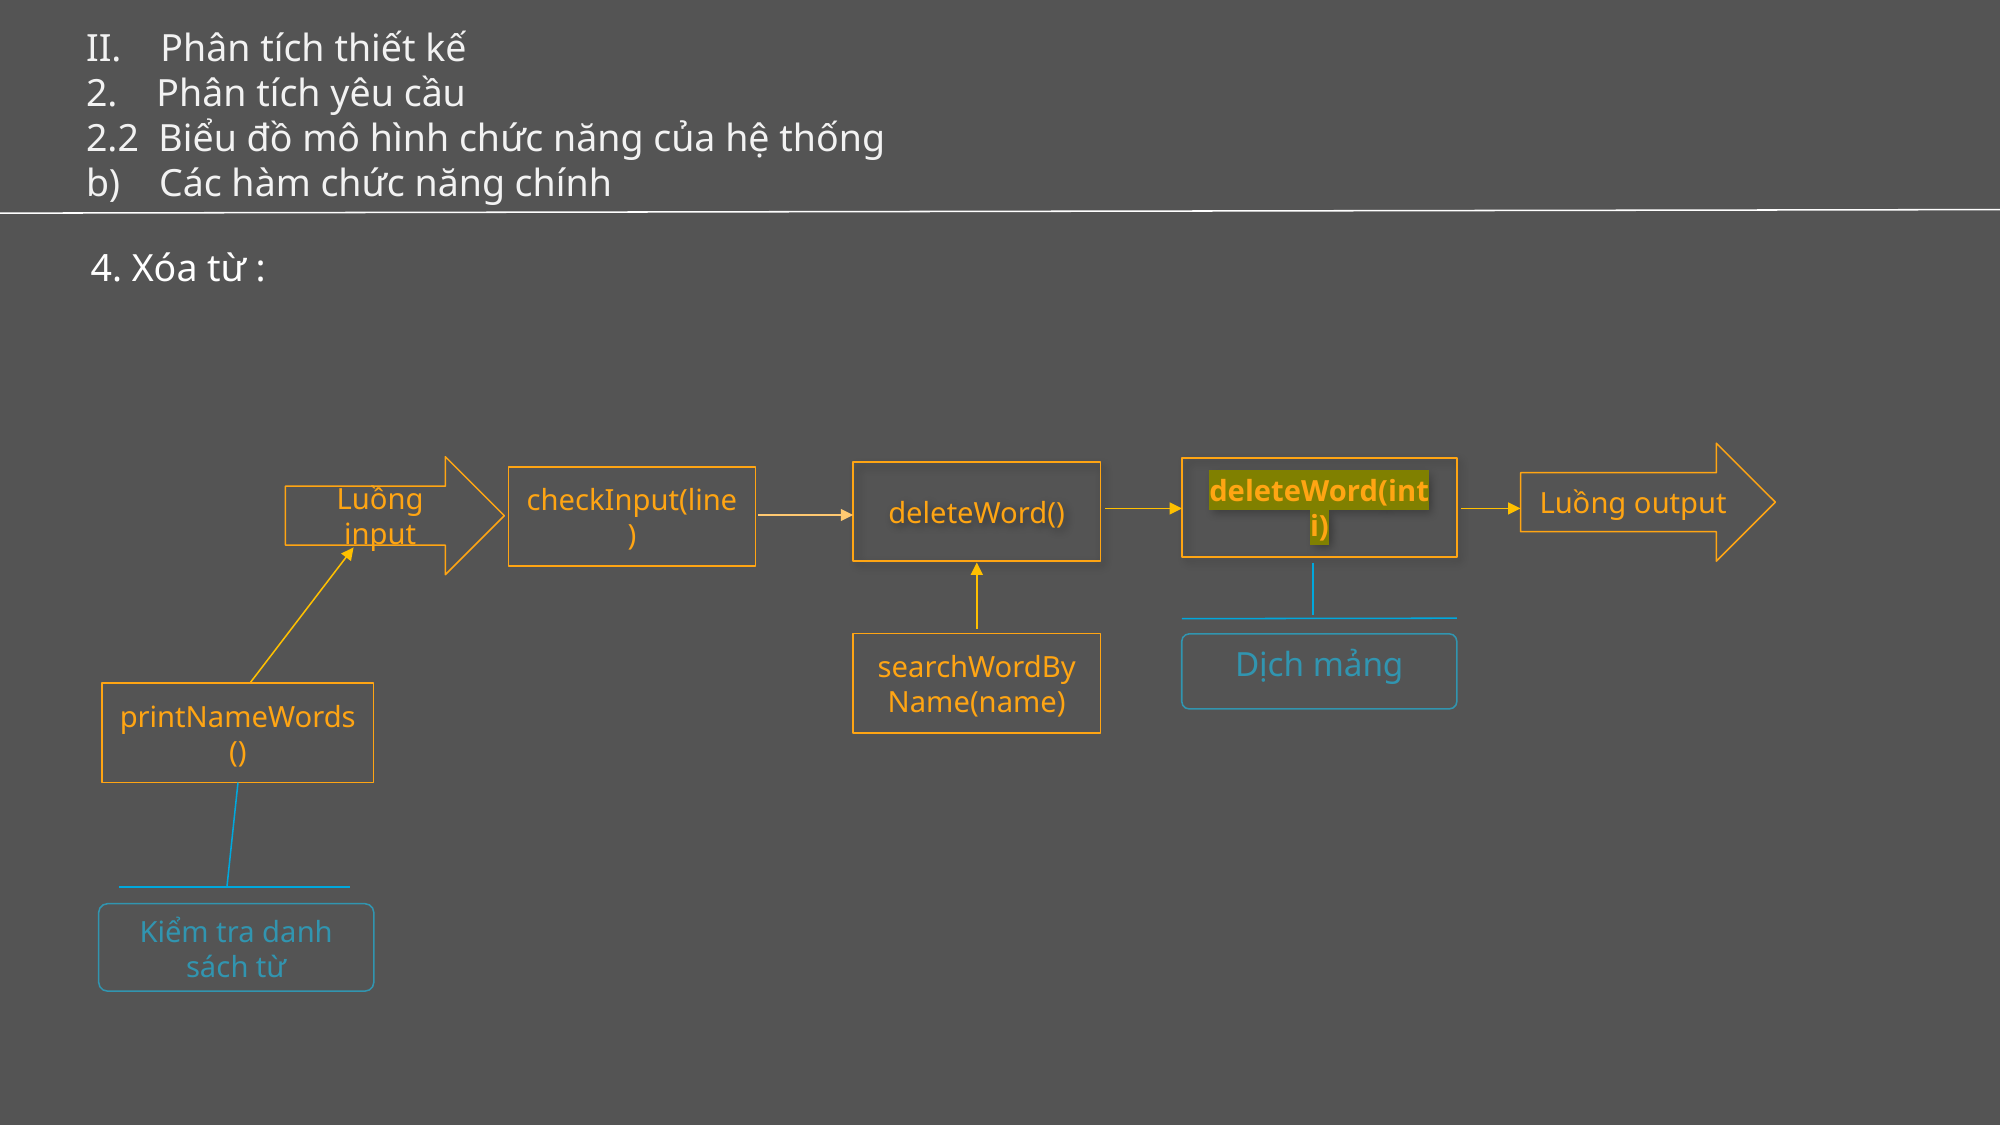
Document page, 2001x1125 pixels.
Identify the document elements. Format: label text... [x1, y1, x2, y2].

text_box Luồng output [1520, 443, 1776, 562]
text_box deleteWord() [853, 461, 1101, 562]
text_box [0, 209, 2000, 214]
text_box II. Phân tích thiết kế 2. Phân tích yêu cầu 2.2 Biểu đồ mô hình chức năng của hệ thống b) Các hàm chức năng chính [71, 16, 1648, 208]
text_box printNameWords() [102, 683, 374, 783]
text_box deleteWord(int i) [1181, 457, 1457, 558]
text_box checkInput(line) [508, 466, 756, 567]
text_box Luồng input [285, 456, 505, 575]
text_box searchWordByName(name) [853, 633, 1101, 733]
text_box 4. Xóa từ : [75, 237, 1925, 297]
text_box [226, 782, 239, 885]
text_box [249, 547, 354, 684]
text_box Dịch mảng [1181, 633, 1457, 709]
text_box Kiểm tra danh sách từ [98, 903, 374, 992]
